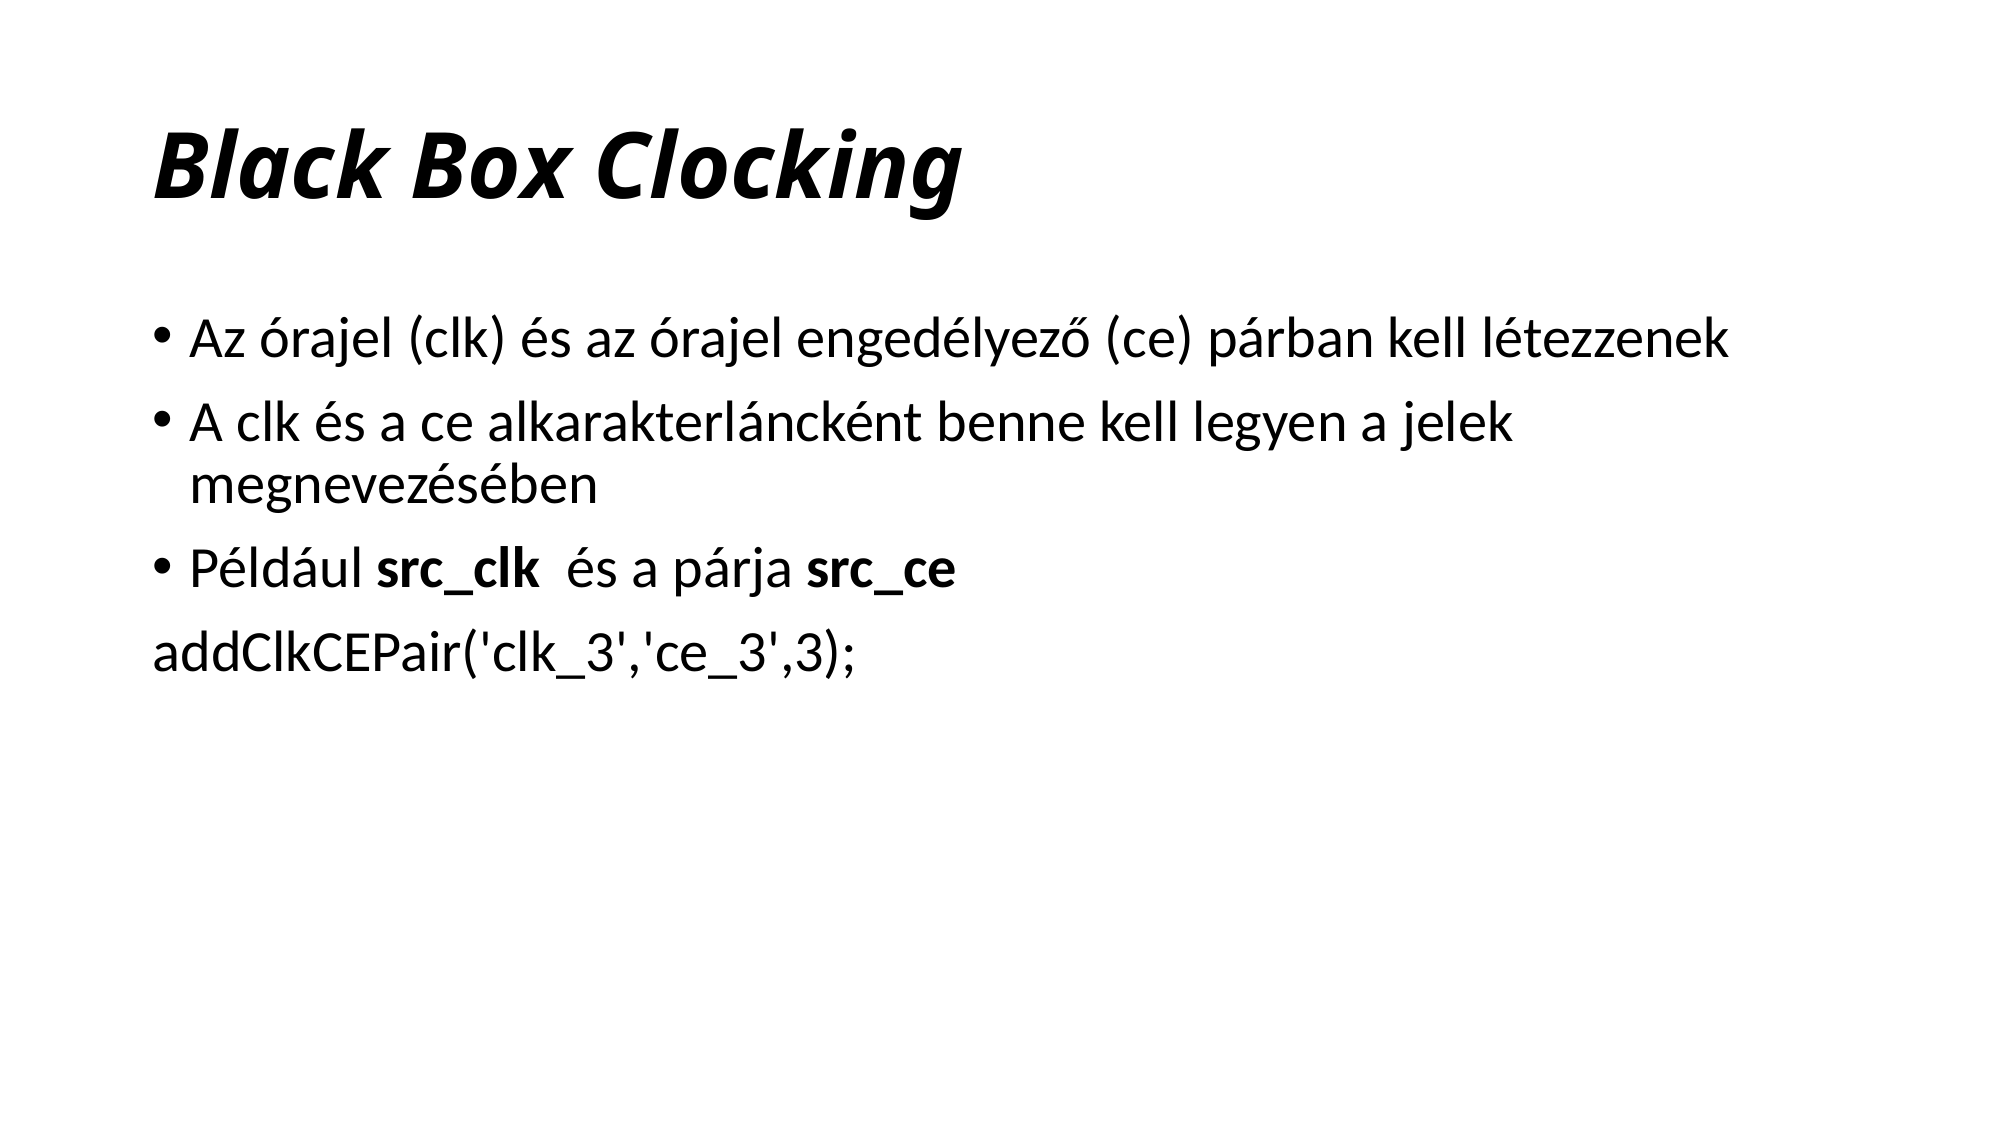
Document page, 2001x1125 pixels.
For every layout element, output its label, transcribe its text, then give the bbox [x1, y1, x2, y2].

list Az órajel (clk) és az órajel engedélyező (ce) párban kell létezzenek A clk és a ce alkarakterláncként benne kell legyen a jelek megnevezésében Például src_clk és a párja src_ce addClkCEPair('clk_3','ce_3',3); [137, 299, 1863, 1014]
title Black Box Clocking [137, 59, 1863, 278]
